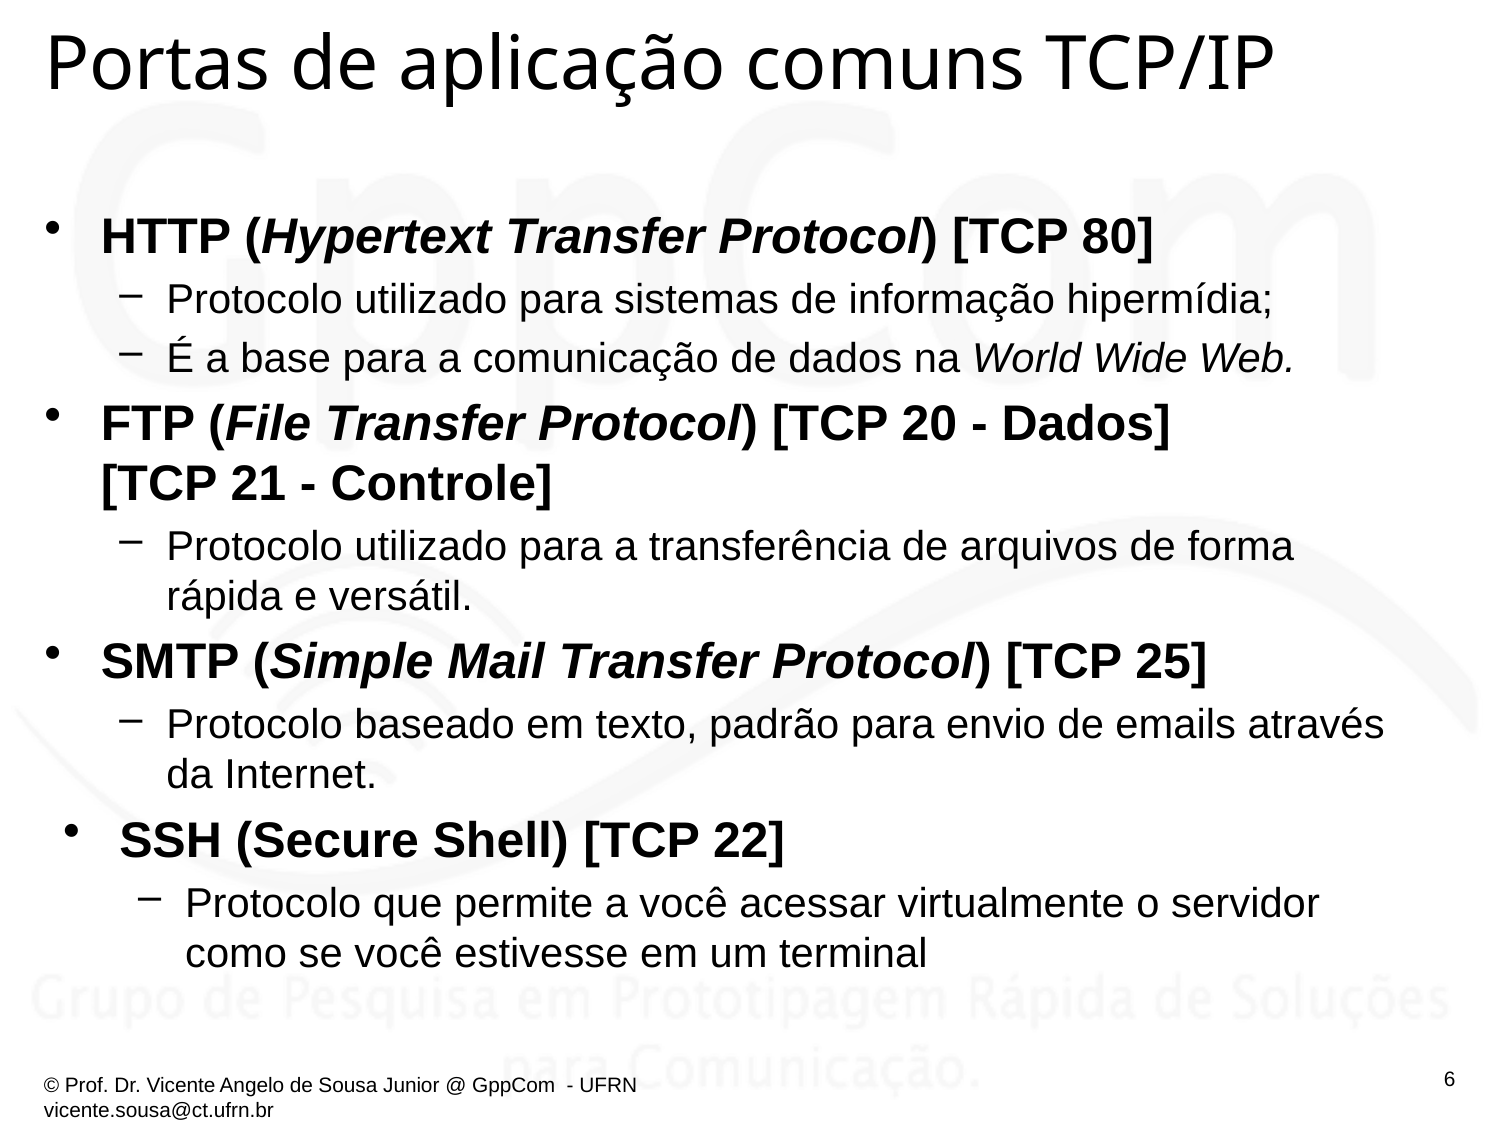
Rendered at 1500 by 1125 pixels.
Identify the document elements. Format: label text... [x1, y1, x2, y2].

list HTTP (Hypertext Transfer Protocol) [TCP 80] Protocolo utilizado para sistemas de informação hipermídia; É a base para a comunicação de dados na World Wide Web. FTP (File Transfer Protocol) [TCP 20 - Dados] [TCP 21 - Controle] Protocolo utilizado para a transferência de arquivos de forma rápida e versátil. SMTP (Simple Mail Transfer Protocol) [TCP 25] Protocolo baseado em texto, padrão para envio de emails através da Internet. SSH (Secure Shell) [TCP 22] Protocolo que permite a você acessar virtualmente o servidor como se você estivesse em um terminal [29, 196, 1438, 1059]
slide_number 6 [1257, 1058, 1471, 1107]
title Portas de aplicação comuns TCP/IP [29, 7, 1393, 146]
